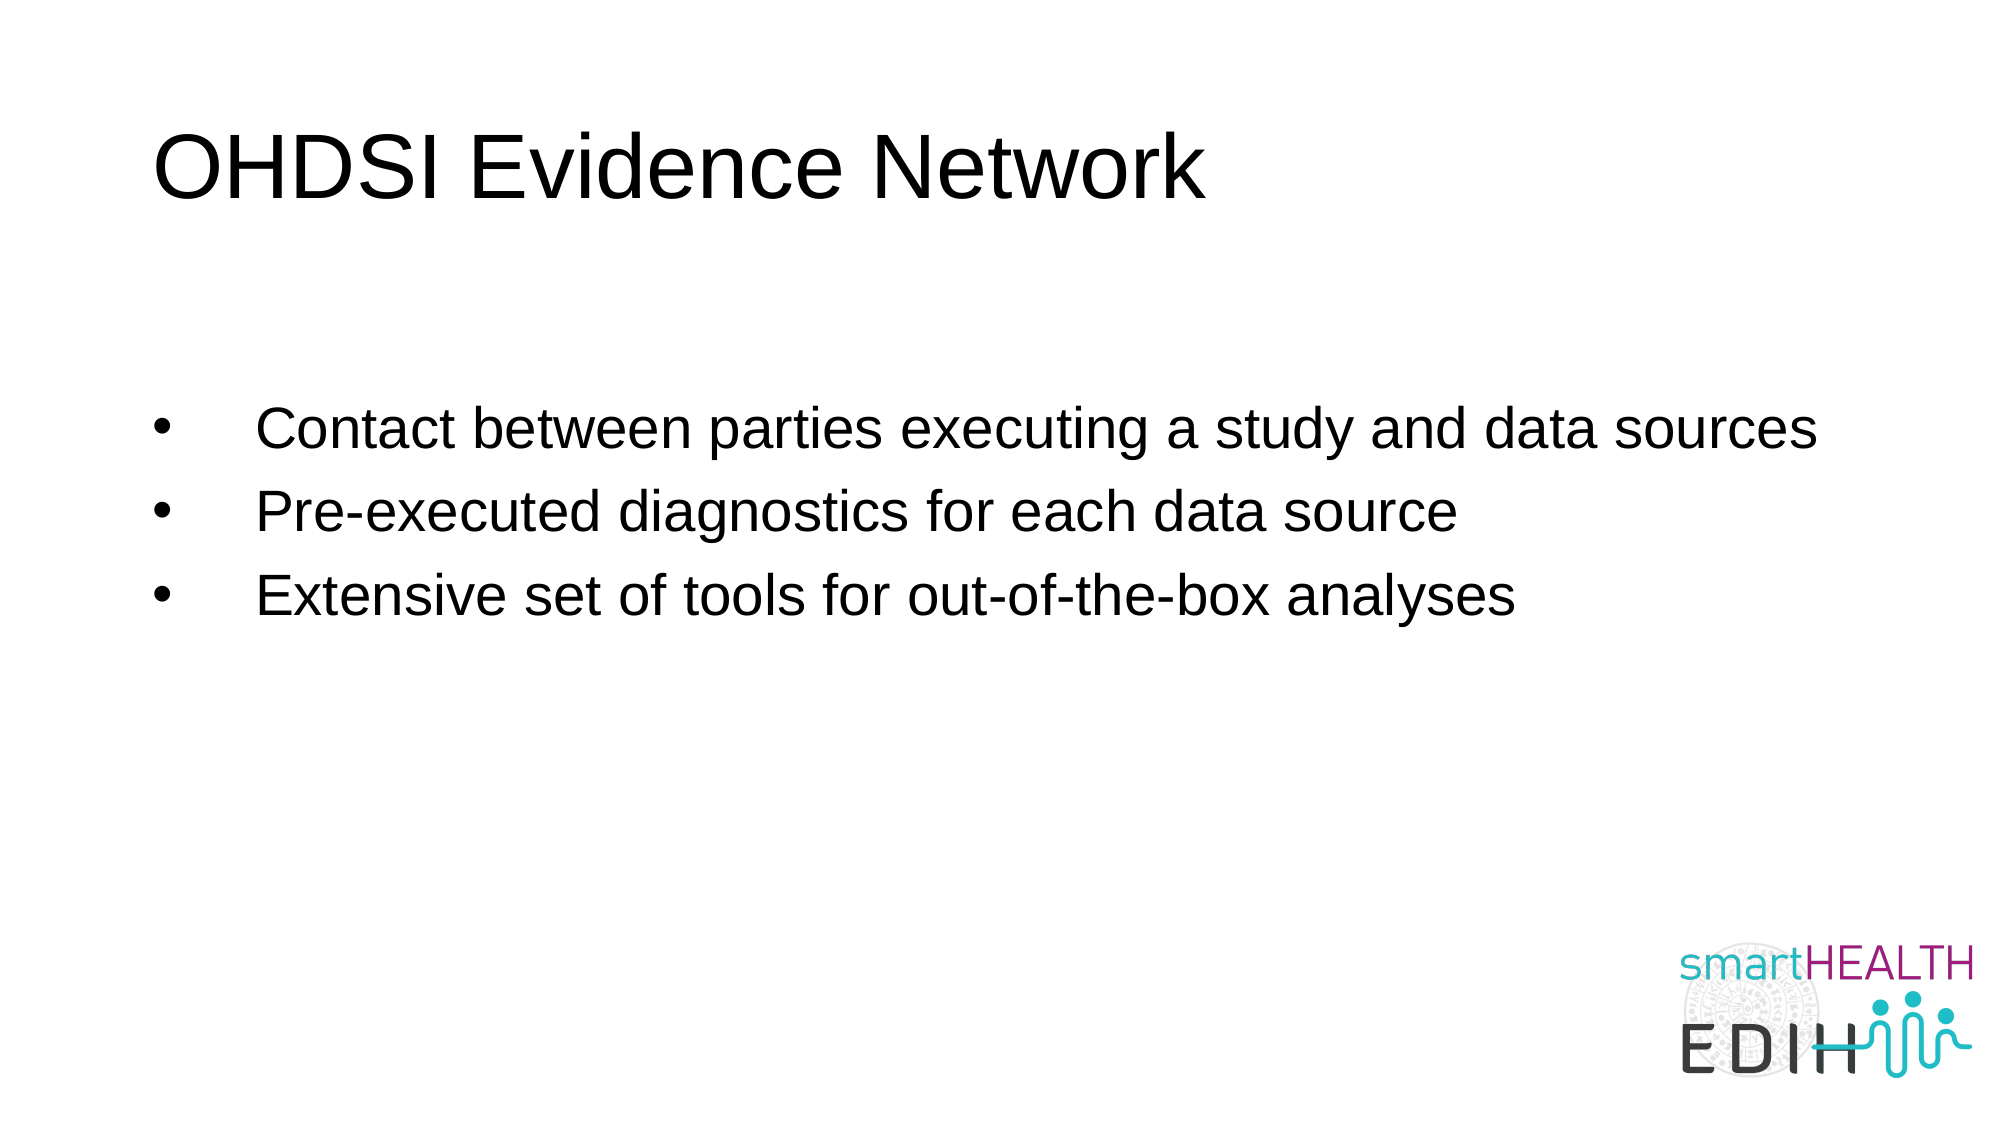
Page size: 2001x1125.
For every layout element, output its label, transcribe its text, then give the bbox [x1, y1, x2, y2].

list Contact between parties executing a study and data sources Pre-executed diagnostics for each data source Extensive set of tools for out-of-the-box analyses [137, 299, 1863, 1014]
picture [1631, 920, 2000, 1125]
title OHDSI Evidence Network [137, 59, 1863, 278]
